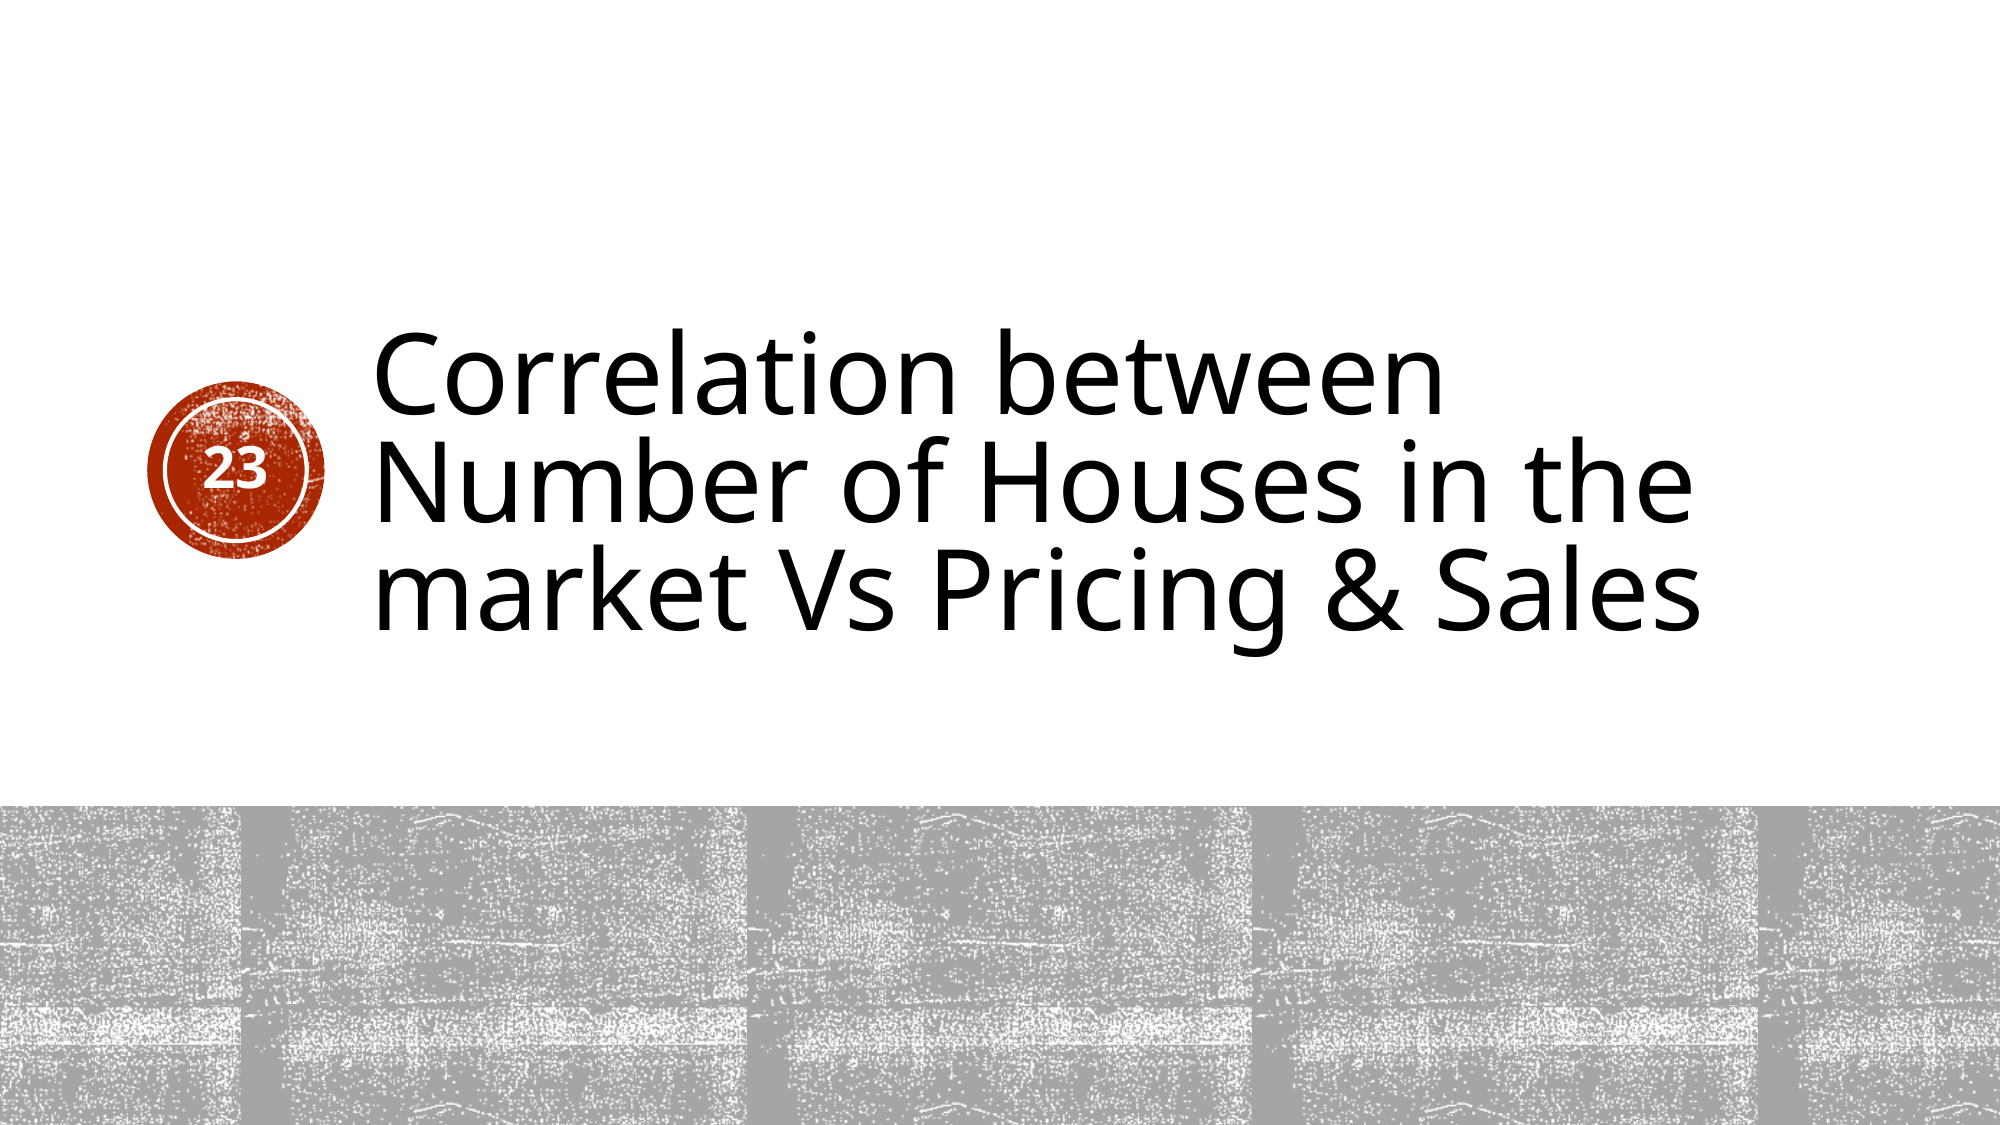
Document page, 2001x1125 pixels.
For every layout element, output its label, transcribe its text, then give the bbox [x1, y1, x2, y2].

picture [204, 530, 267, 538]
slide_number 23 [138, 411, 334, 530]
picture [170, 530, 302, 559]
picture [203, 402, 269, 411]
picture [169, 381, 302, 411]
title Correlation between Number of Houses in the market Vs Pricing & Sales [355, 201, 1878, 779]
